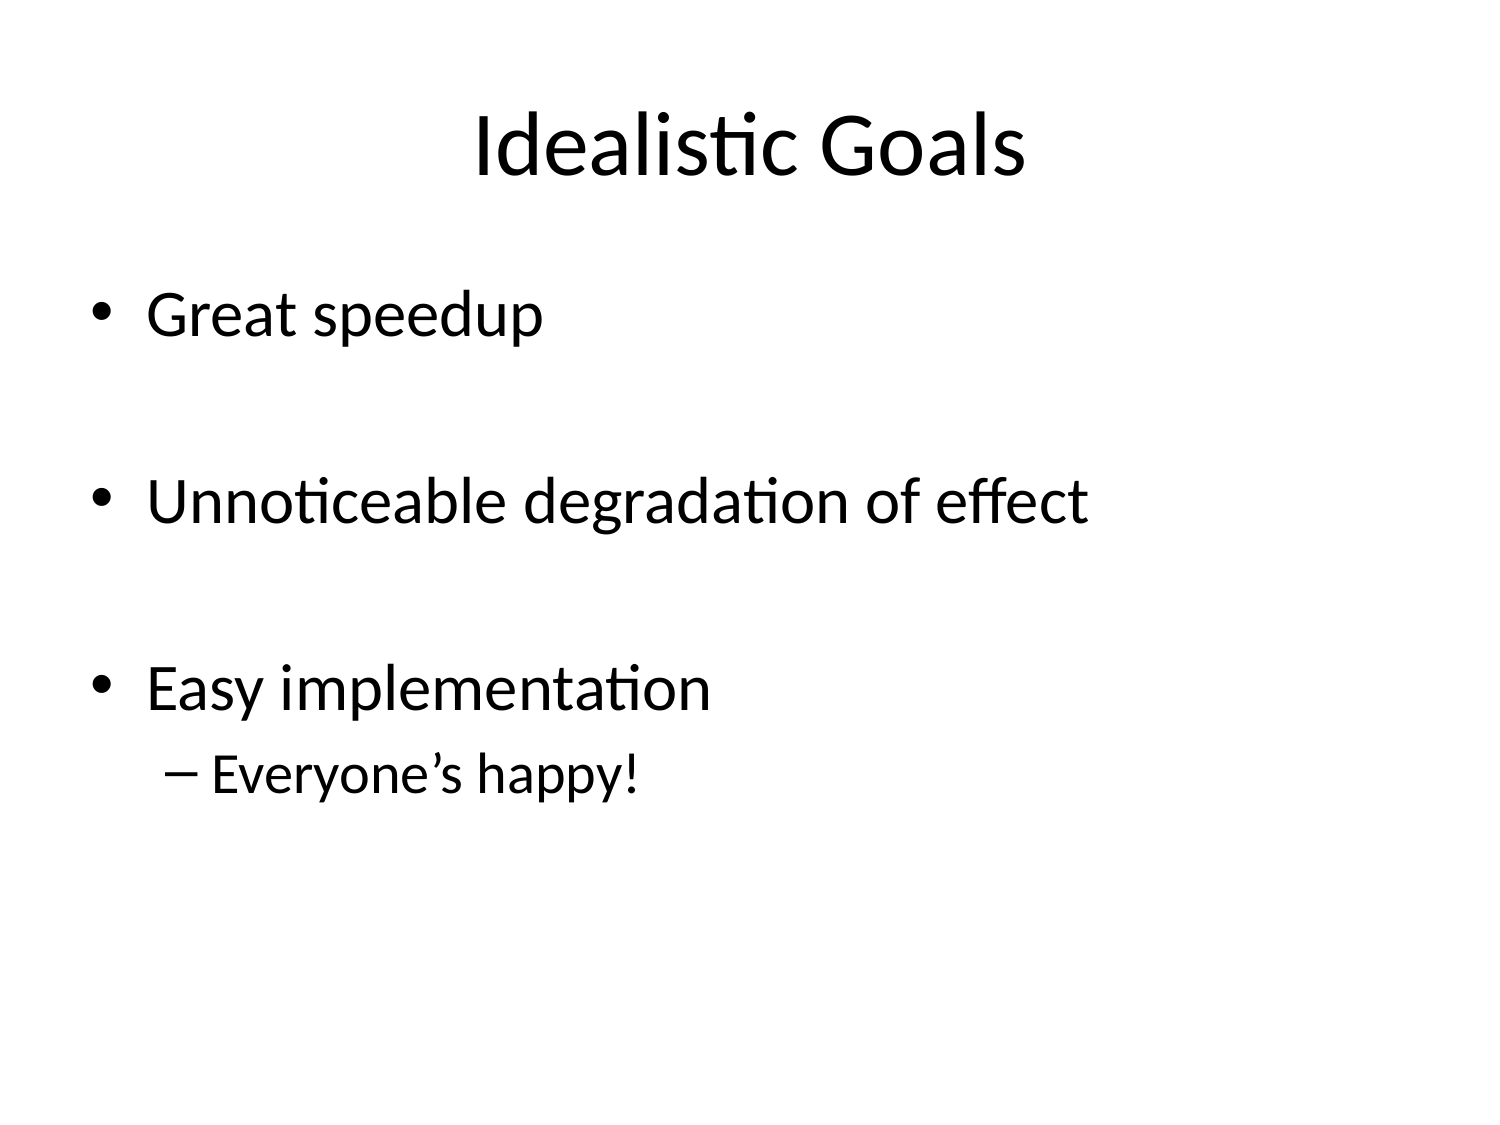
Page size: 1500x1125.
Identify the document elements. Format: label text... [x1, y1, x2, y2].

title Idealistic Goals [75, 45, 1425, 233]
list Great speedup Unnoticeable degradation of effect Easy implementation Everyone’s happy! [75, 262, 1425, 1005]
